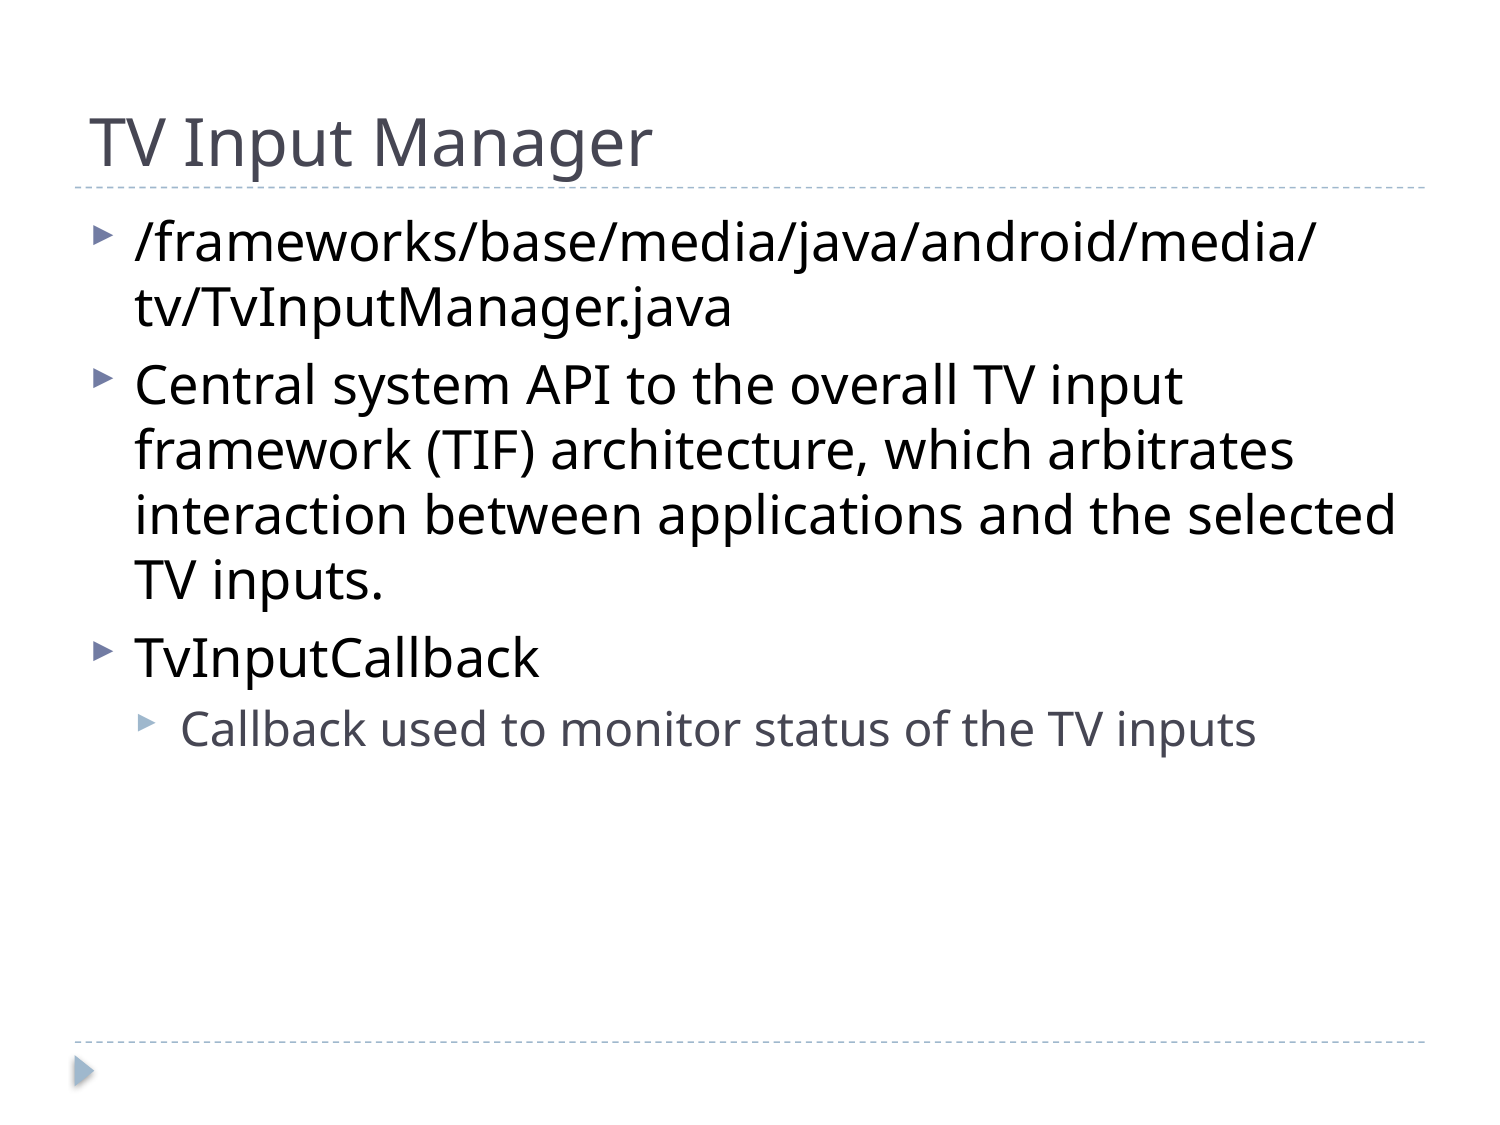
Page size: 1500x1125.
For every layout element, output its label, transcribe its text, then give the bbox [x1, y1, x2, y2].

list /frameworks/base/media/java/android/media/tv/TvInputManager.java Central system API to the overall TV input framework (TIF) architecture, which arbitrates interaction between applications and the selected TV inputs. TvInputCallback Callback used to monitor status of the TV inputs [75, 200, 1425, 1010]
title TV Input Manager [75, 24, 1425, 188]
